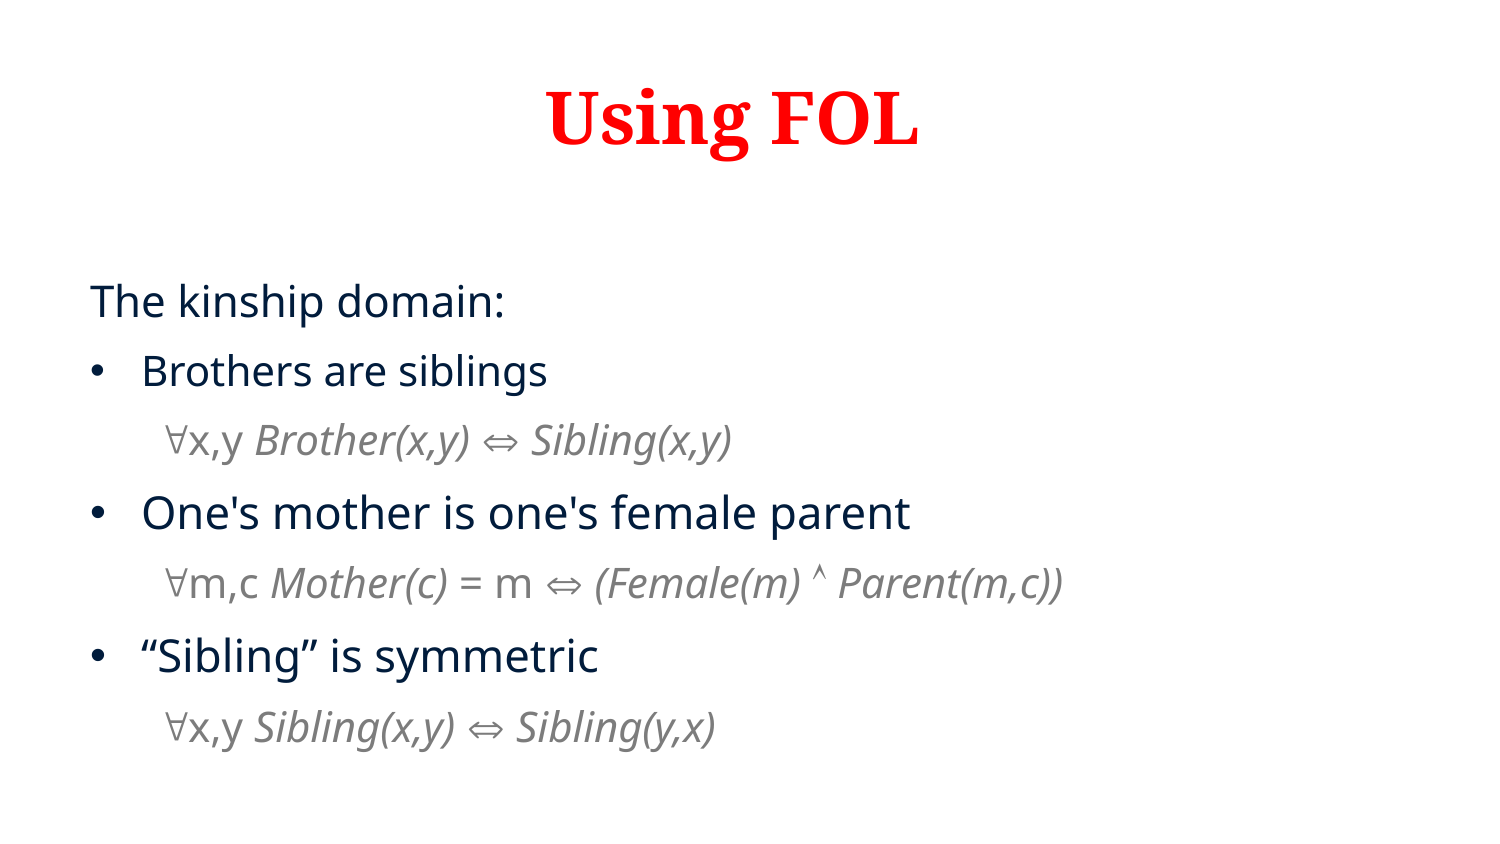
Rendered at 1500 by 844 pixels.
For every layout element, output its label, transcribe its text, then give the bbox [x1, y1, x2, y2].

list The kinship domain: Brothers are siblings x,y Brother(x,y)  Sibling(x,y) One's mother is one's female parent m,c Mother(c) = m  (Female(m)  Parent(m,c)) “Sibling” is symmetric x,y Sibling(x,y)  Sibling(y,x) [75, 256, 1425, 759]
title Using FOL [41, 64, 1425, 180]
